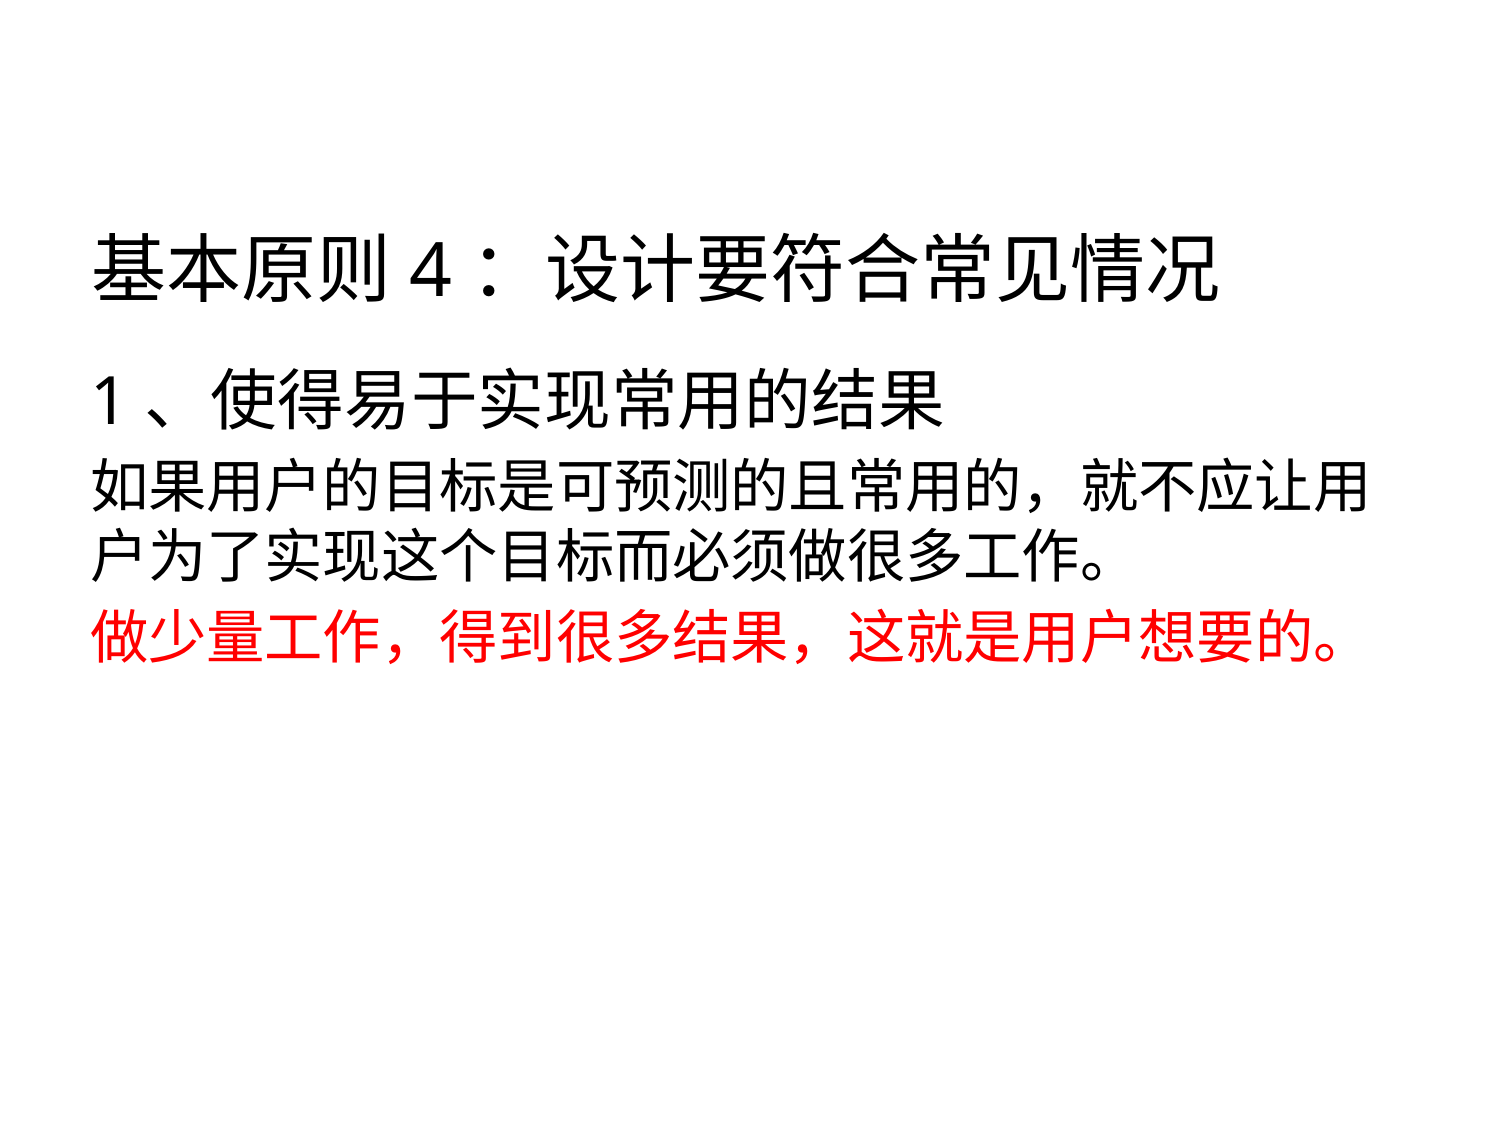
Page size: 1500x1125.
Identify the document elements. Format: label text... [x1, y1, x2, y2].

text_box 基本原则4：设计要符合常见情况 [76, 172, 1427, 361]
list 1、使得易于实现常用的结果 如果用户的目标是可预测的且常用的，就不应让用户为了实现这个目标而必须做很多工作。 做少量工作，得到很多结果，这就是用户想要的。 [75, 349, 1425, 1005]
